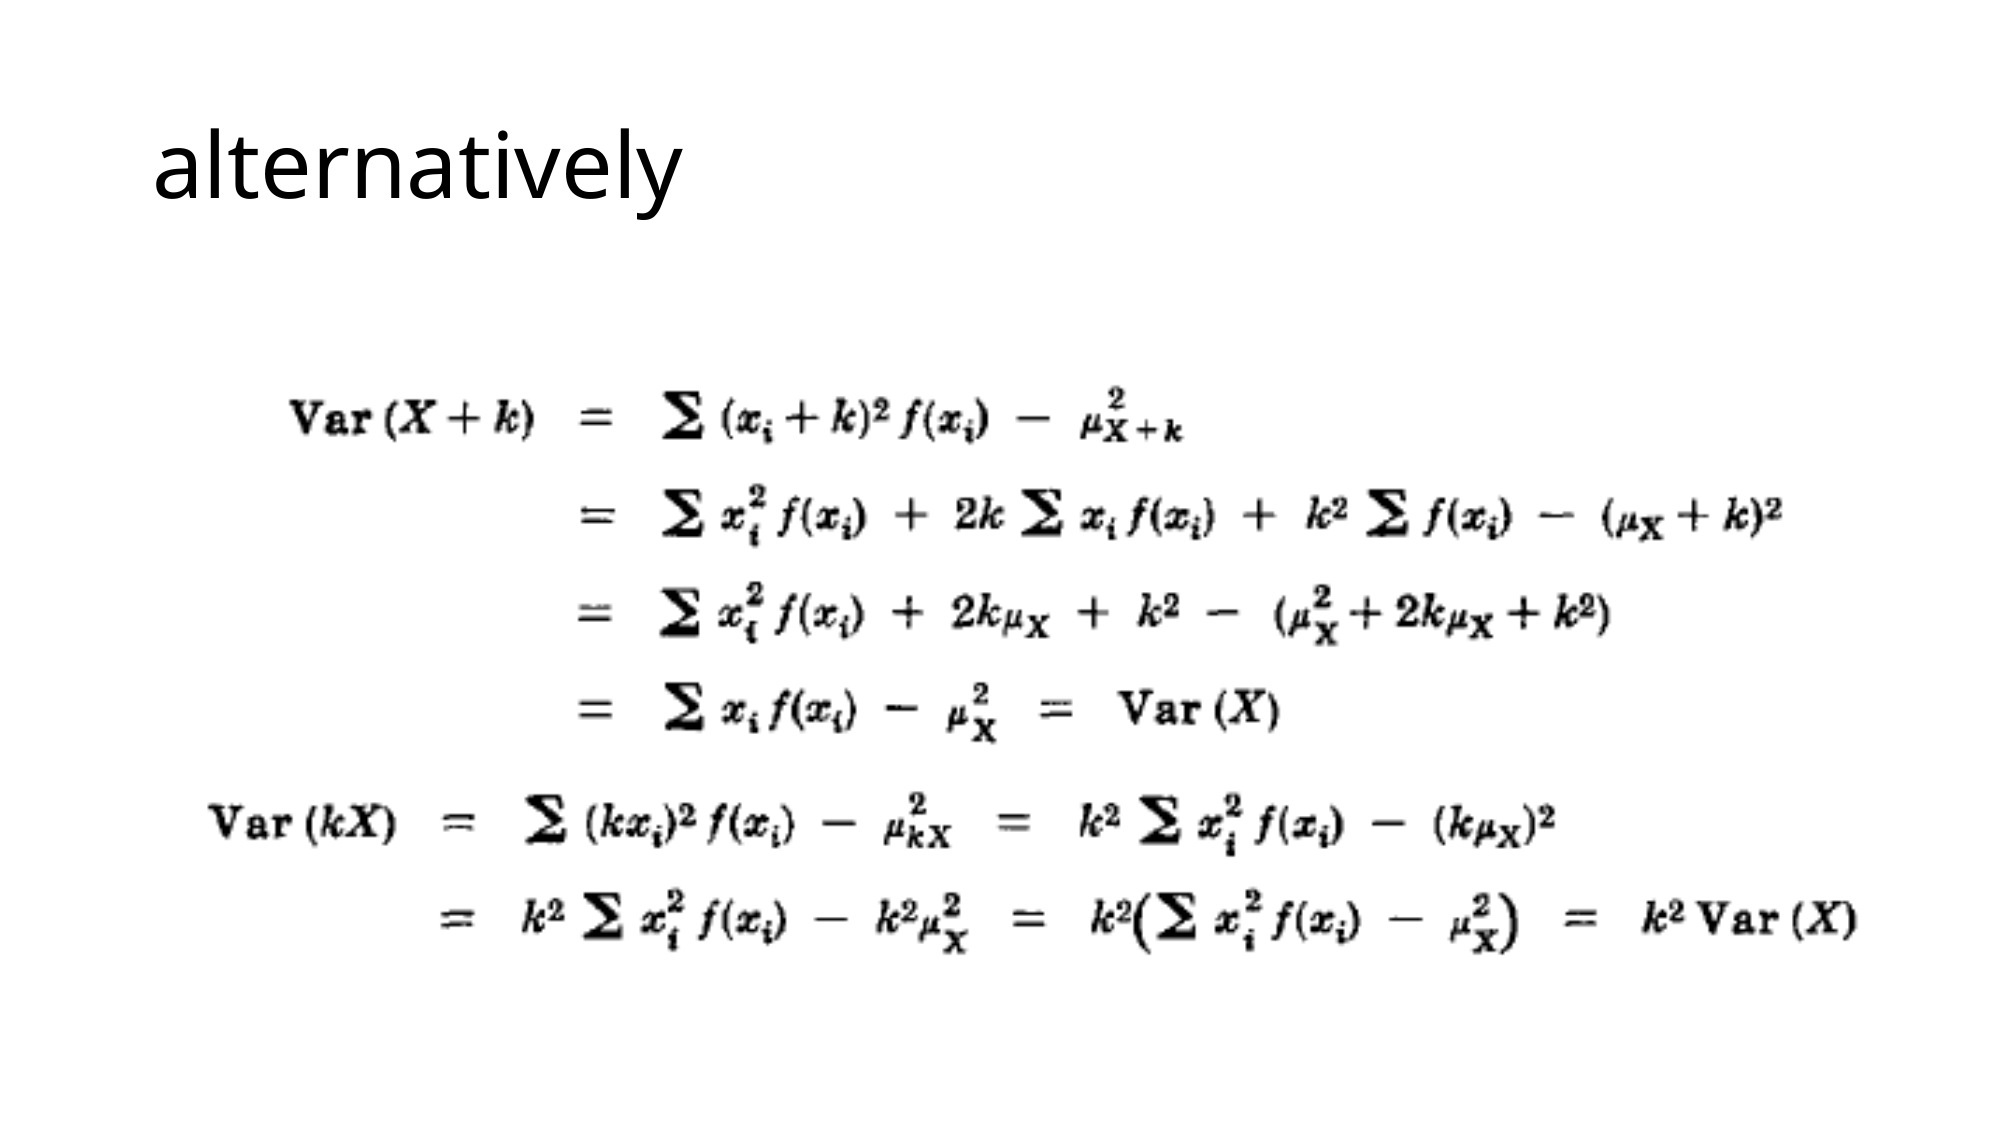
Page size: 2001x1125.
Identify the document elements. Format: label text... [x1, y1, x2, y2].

title alternatively [137, 59, 1863, 278]
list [108, 339, 1917, 983]
